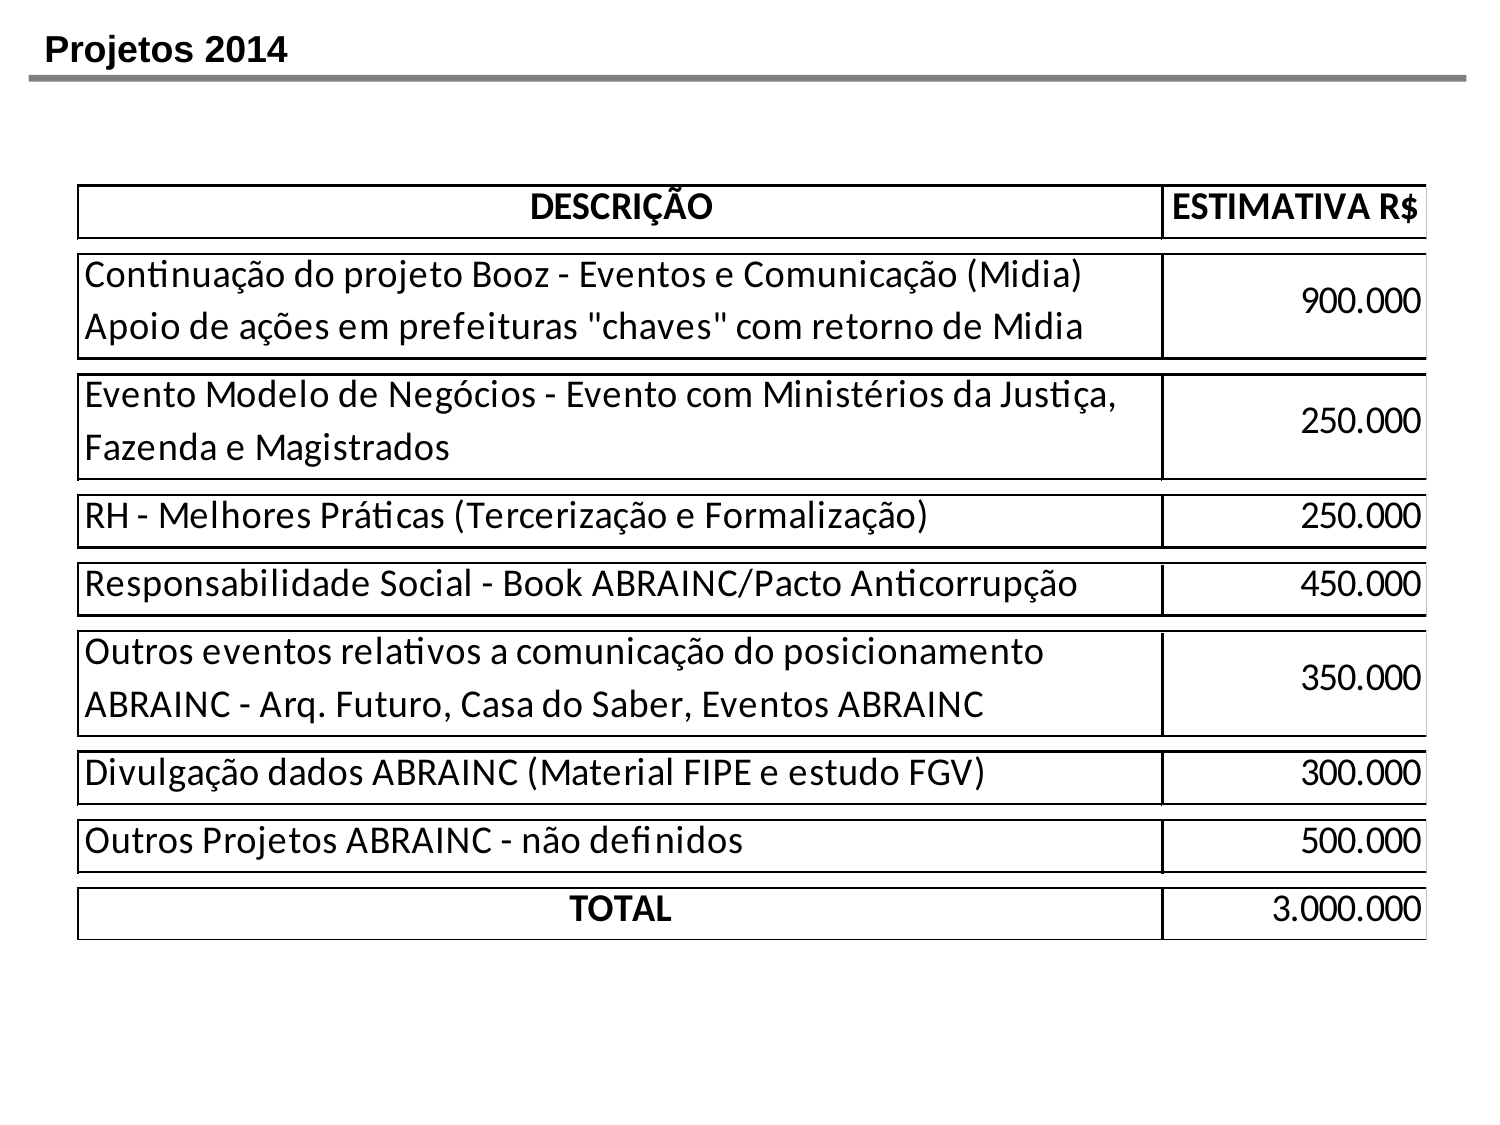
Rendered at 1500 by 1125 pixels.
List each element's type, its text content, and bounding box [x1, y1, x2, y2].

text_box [76, 184, 1429, 942]
text_box Projetos 2014 [29, 17, 303, 78]
